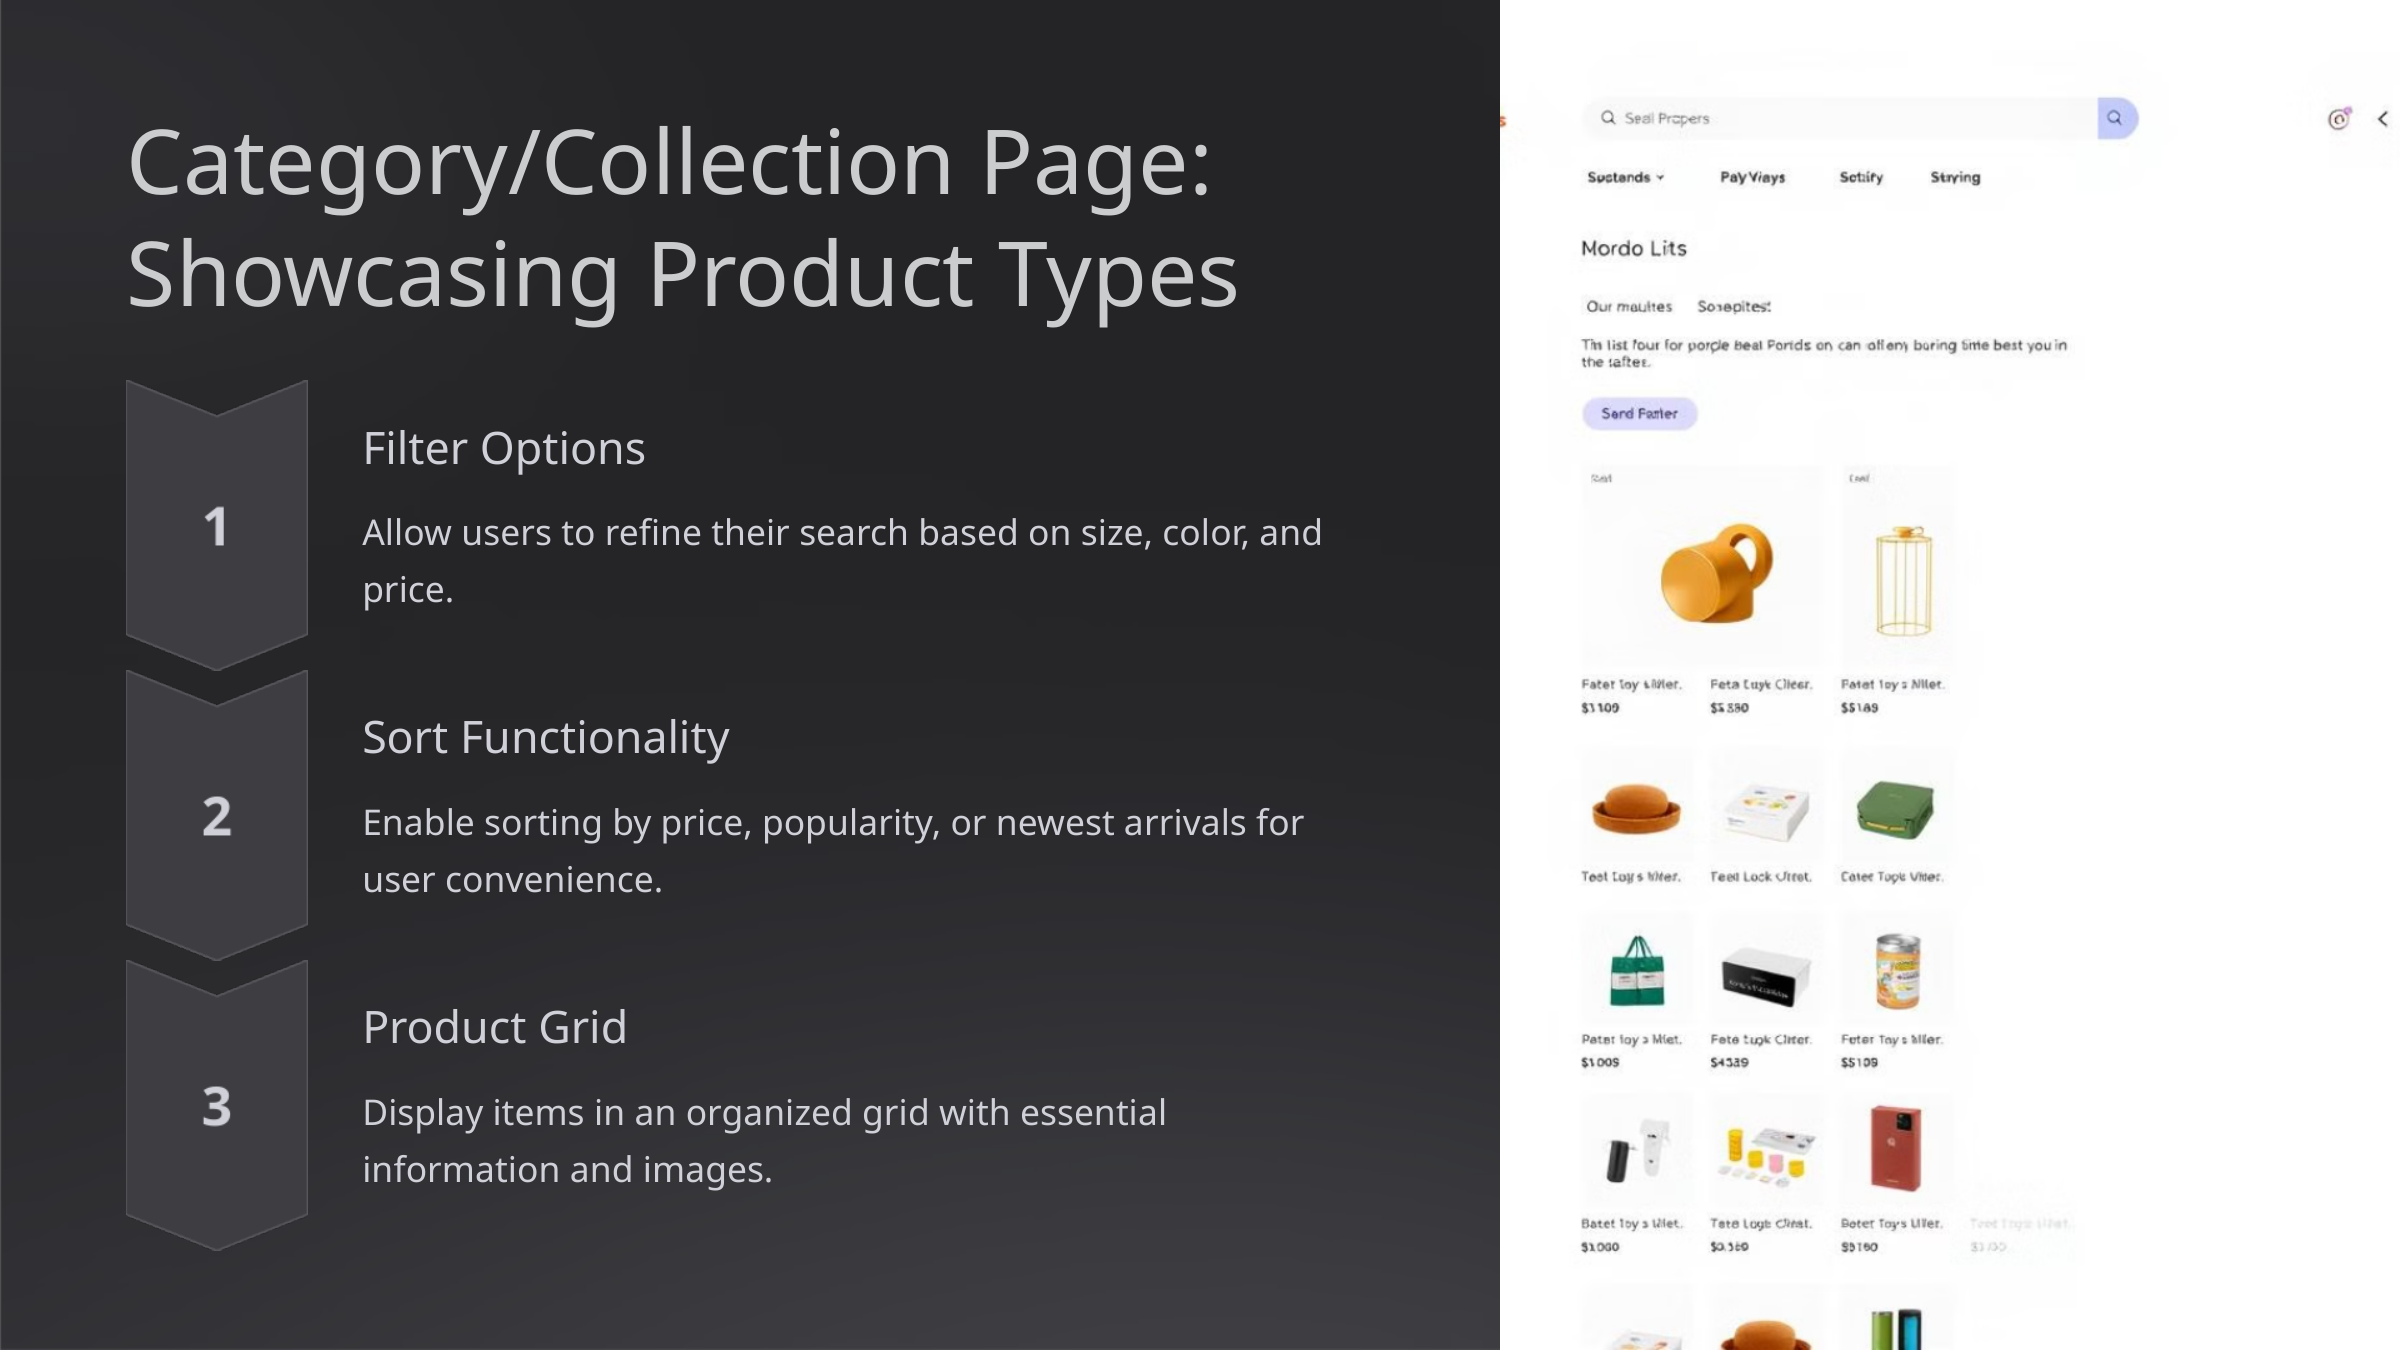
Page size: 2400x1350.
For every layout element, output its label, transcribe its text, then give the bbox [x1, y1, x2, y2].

text_box Product Grid [362, 996, 816, 1054]
text_box Allow users to refine their search based on size, color, and price. [362, 495, 1374, 611]
text_box Filter Options [362, 416, 816, 474]
text_box Sort Functionality [362, 706, 816, 764]
picture [1499, 0, 2400, 1350]
text_box Enable sorting by price, popularity, or newest arrivals for user convenience. [362, 785, 1374, 901]
text_box Display items in an organized grid with essential information and images. [362, 1074, 1374, 1191]
picture [126, 380, 308, 1251]
text_box Category/Collection Page: Showcasing Product Types [126, 99, 1374, 327]
